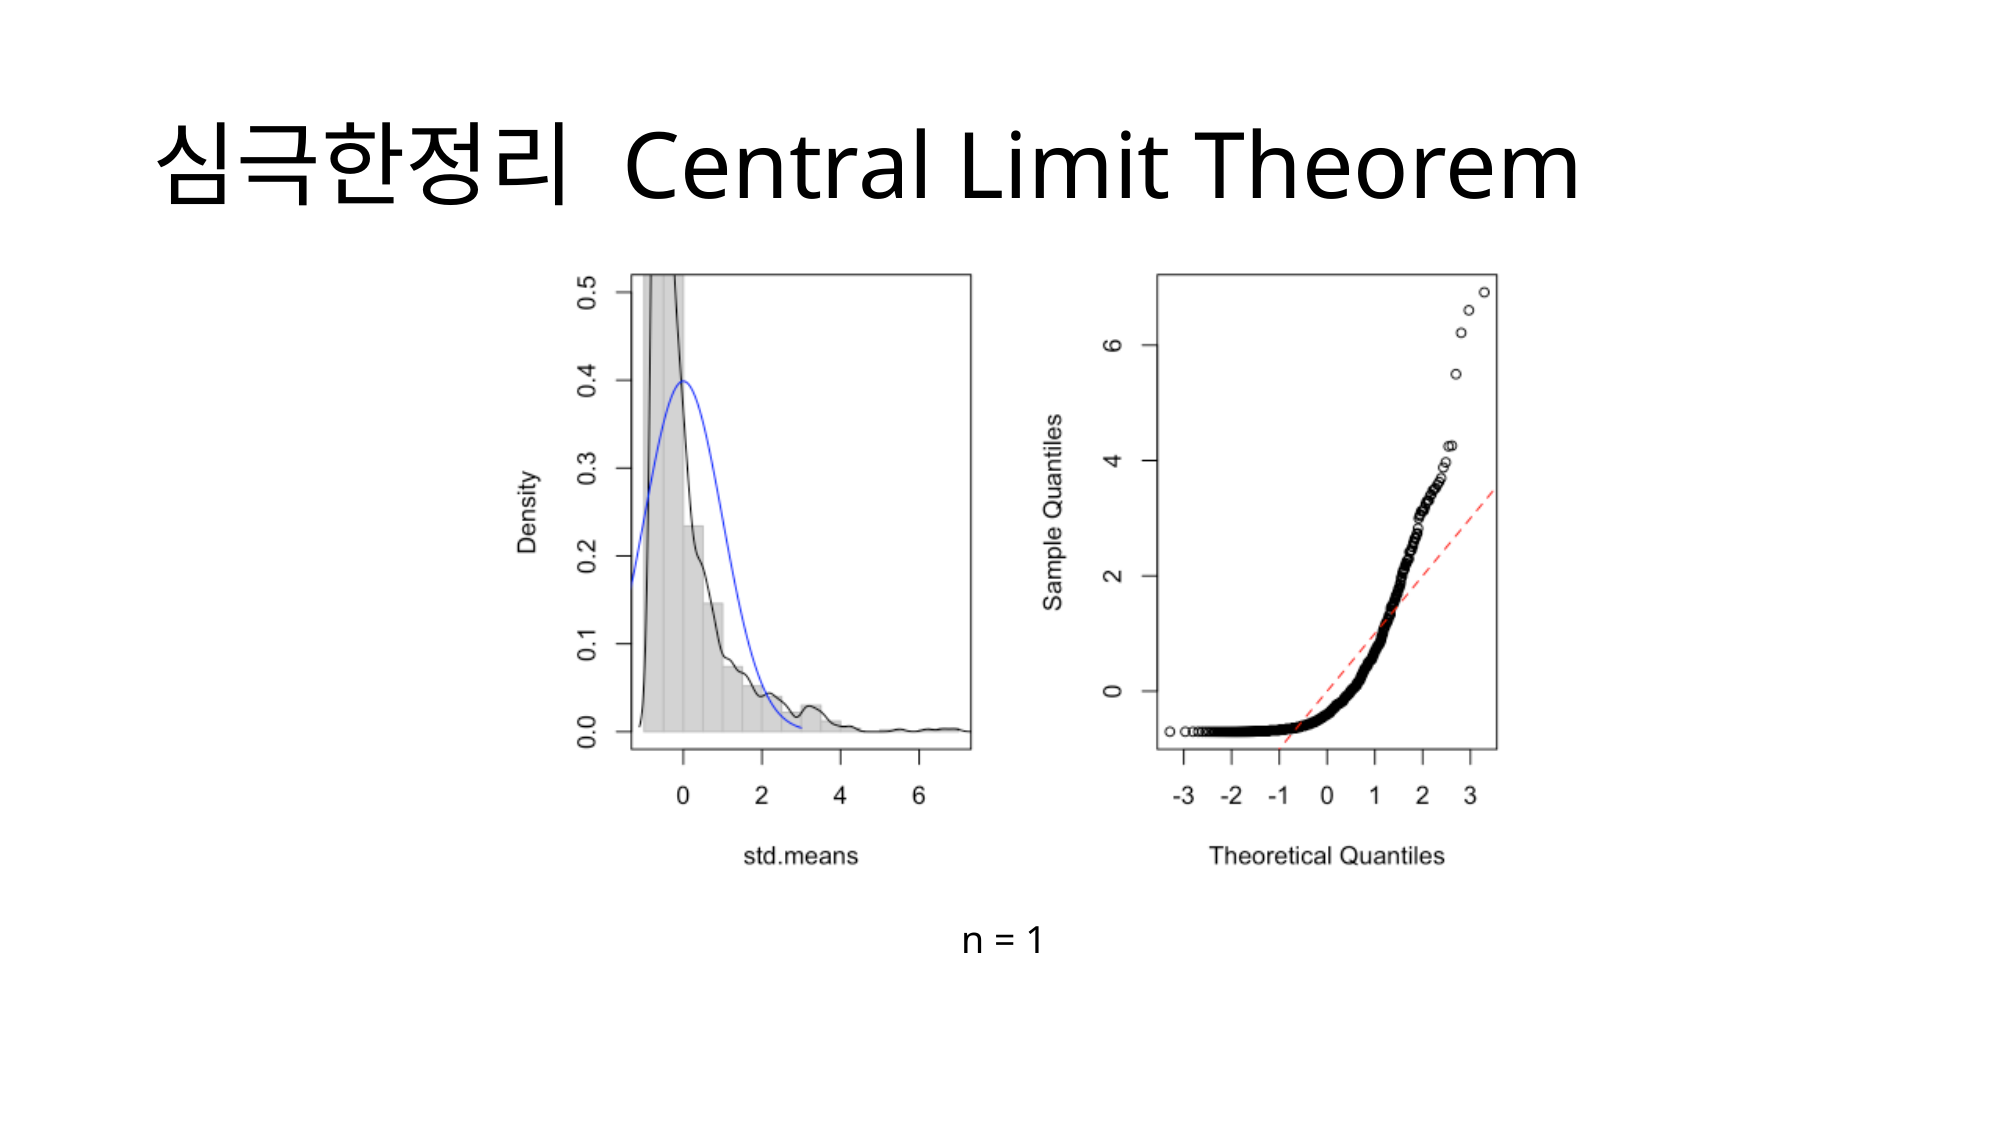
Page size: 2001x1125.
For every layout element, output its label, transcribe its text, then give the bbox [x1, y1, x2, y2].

text_box n = 1 [936, 909, 1452, 969]
picture [435, 216, 1565, 909]
